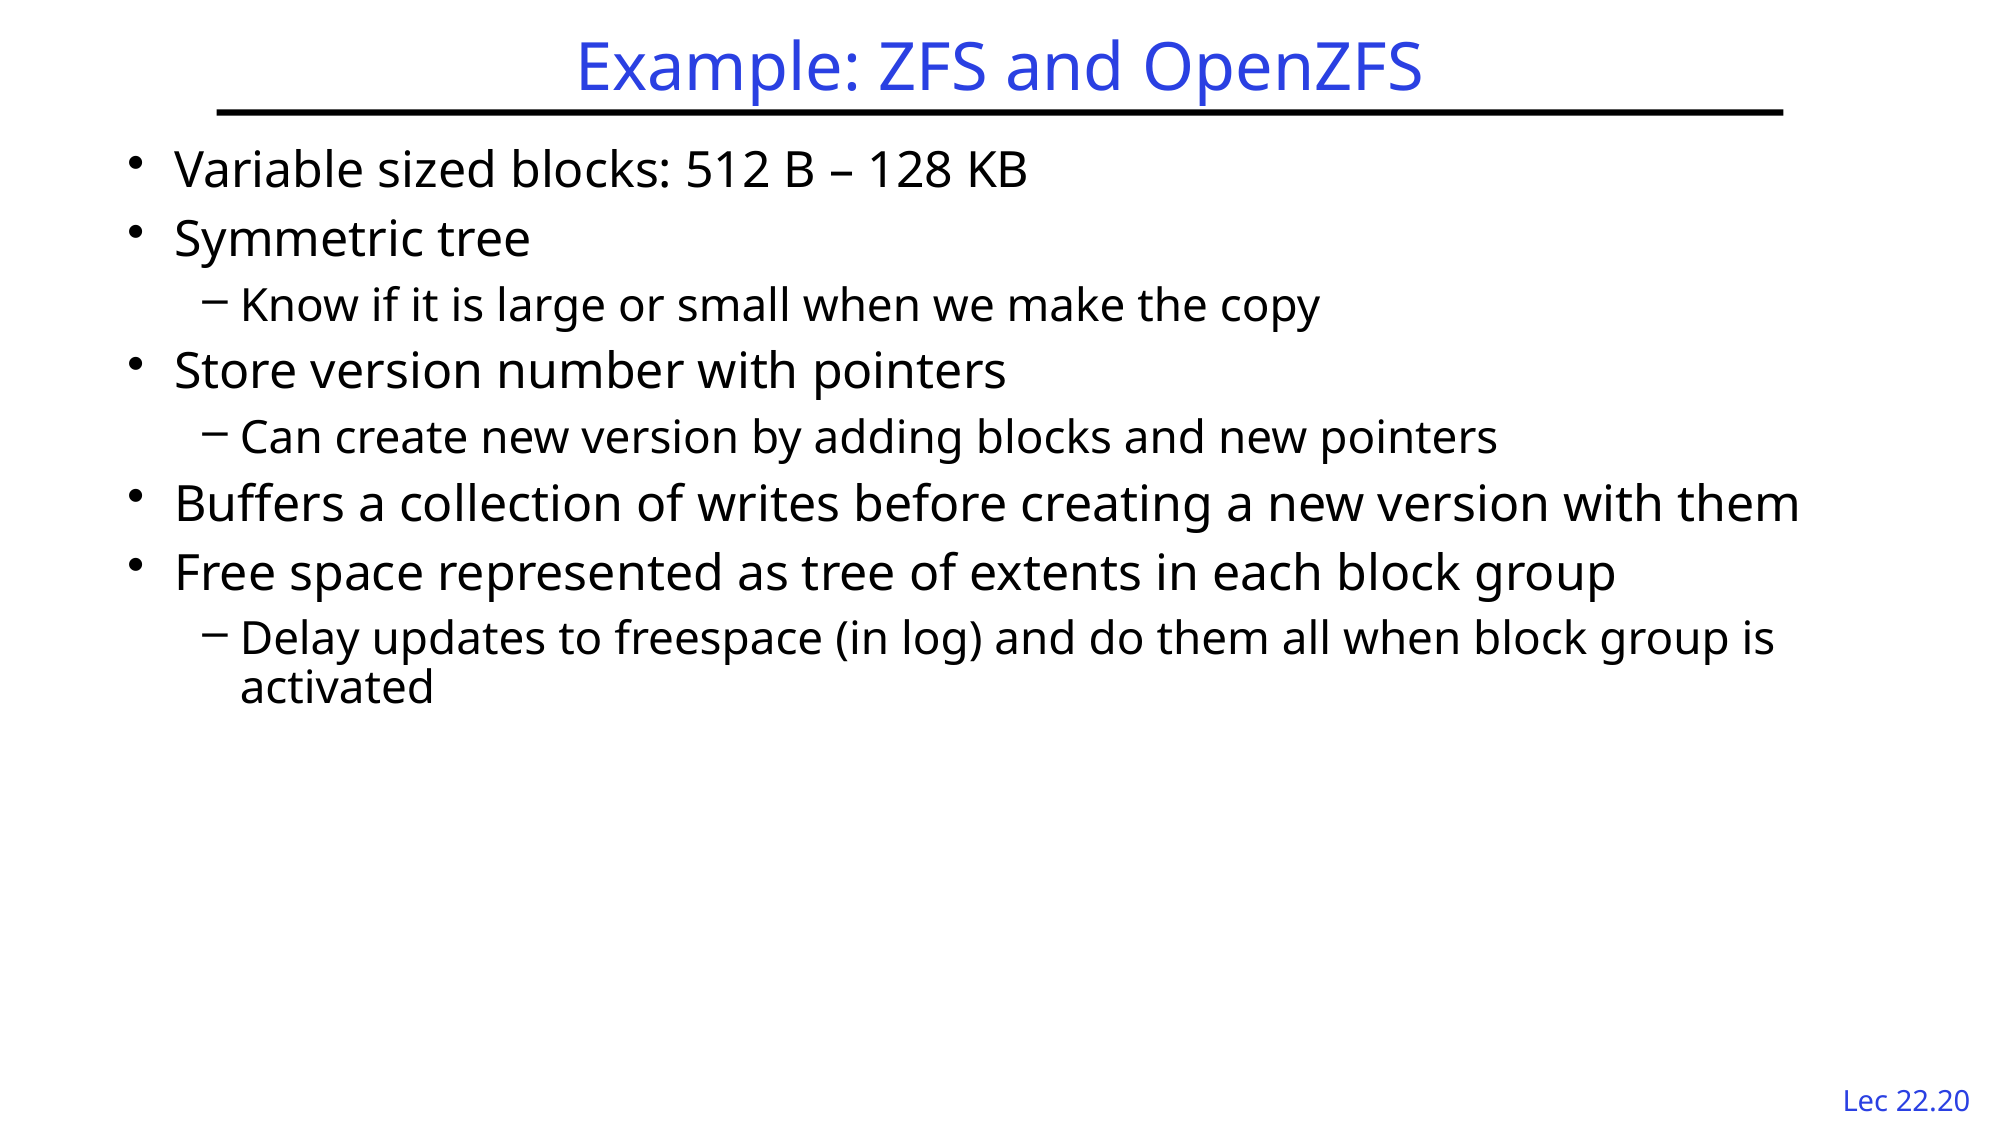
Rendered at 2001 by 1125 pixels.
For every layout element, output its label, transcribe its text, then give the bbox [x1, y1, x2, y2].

list Variable sized blocks: 512 B – 128 KB Symmetric tree Know if it is large or small when we make the copy Store version number with pointers Can create new version by adding blocks and new pointers Buffers a collection of writes before creating a new version with them Free space represented as tree of extents in each block group Delay updates to freespace (in log) and do them all when block group is activated [112, 137, 1913, 1063]
title Example: ZFS and OpenZFS [216, 24, 1784, 113]
